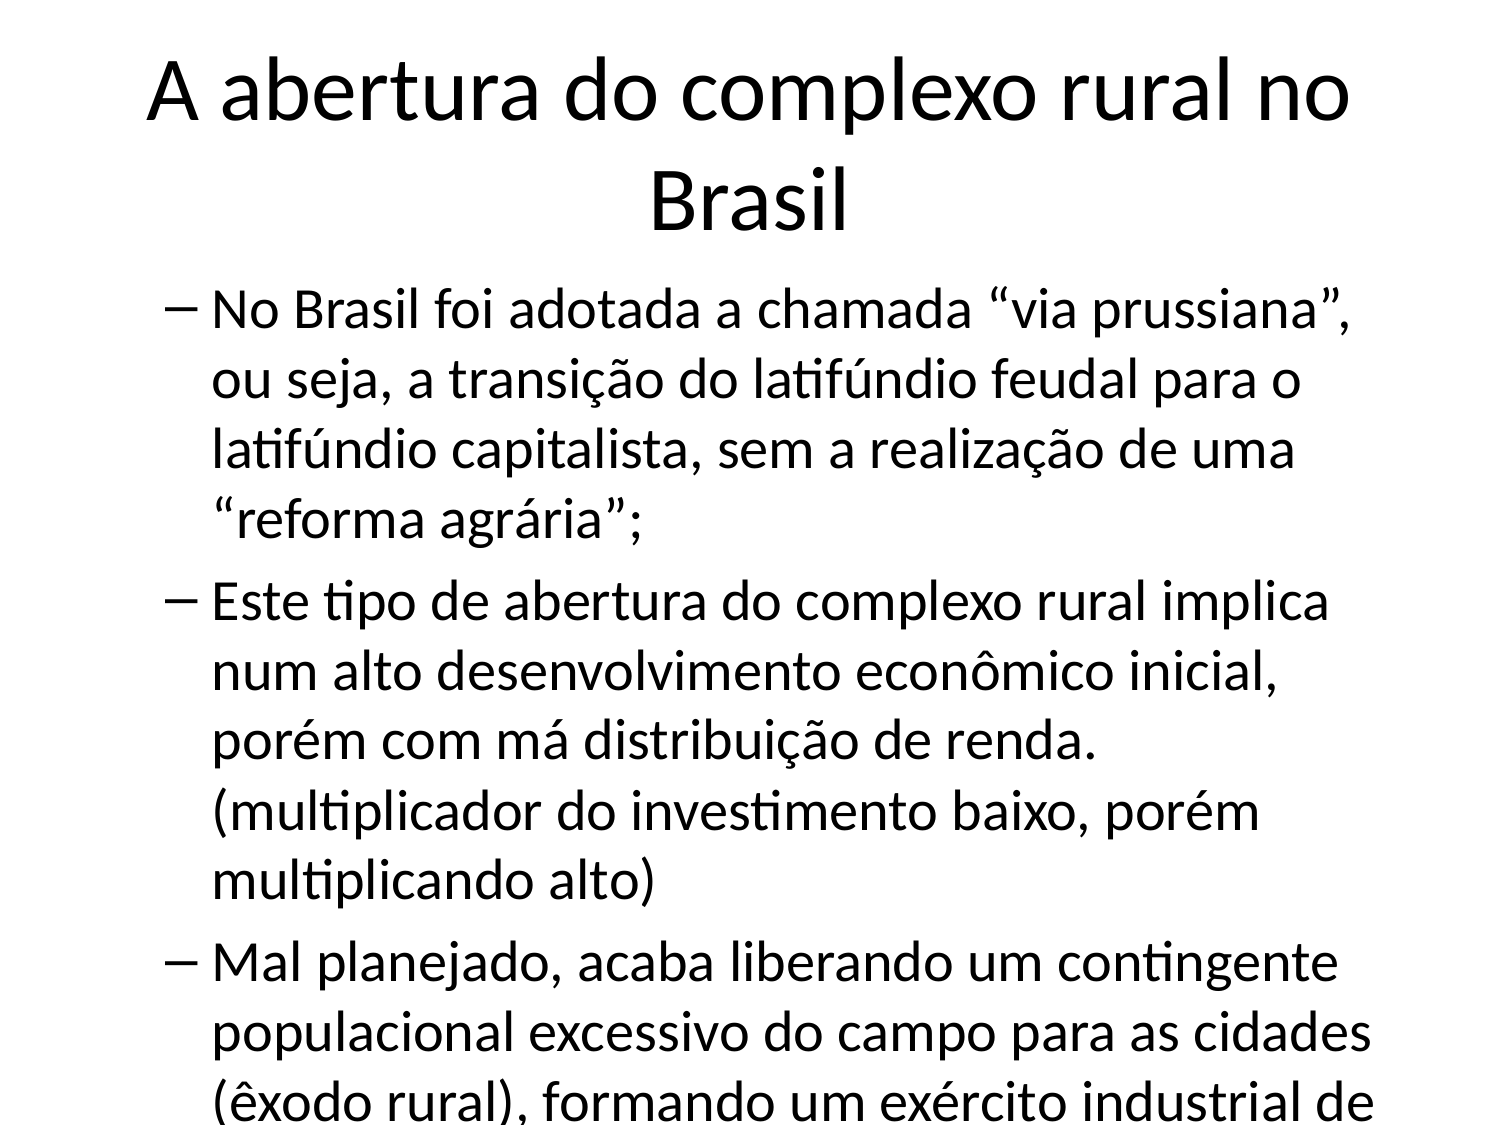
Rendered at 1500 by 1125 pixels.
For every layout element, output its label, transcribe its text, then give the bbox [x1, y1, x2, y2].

title A abertura do complexo rural no Brasil [75, 45, 1425, 233]
list No Brasil foi adotada a chamada “via prussiana”, ou seja, a transição do latifúndio feudal para o latifúndio capitalista, sem a realização de uma “reforma agrária”; Este tipo de abertura do complexo rural implica num alto desenvolvimento econômico inicial, porém com má distribuição de renda. (multiplicador do investimento baixo, porém multiplicando alto) Mal planejado, acaba liberando um contingente populacional excessivo do campo para as cidades (êxodo rural), formando um exército industrial de reserva excessivamente grande, o que gera alto desemprego e baixos salários. O alto desemprego e baixos salários não incentivam o investimento capitalista, ou seja, o investimento poupador de mão-de-obra. [75, 262, 1425, 1005]
